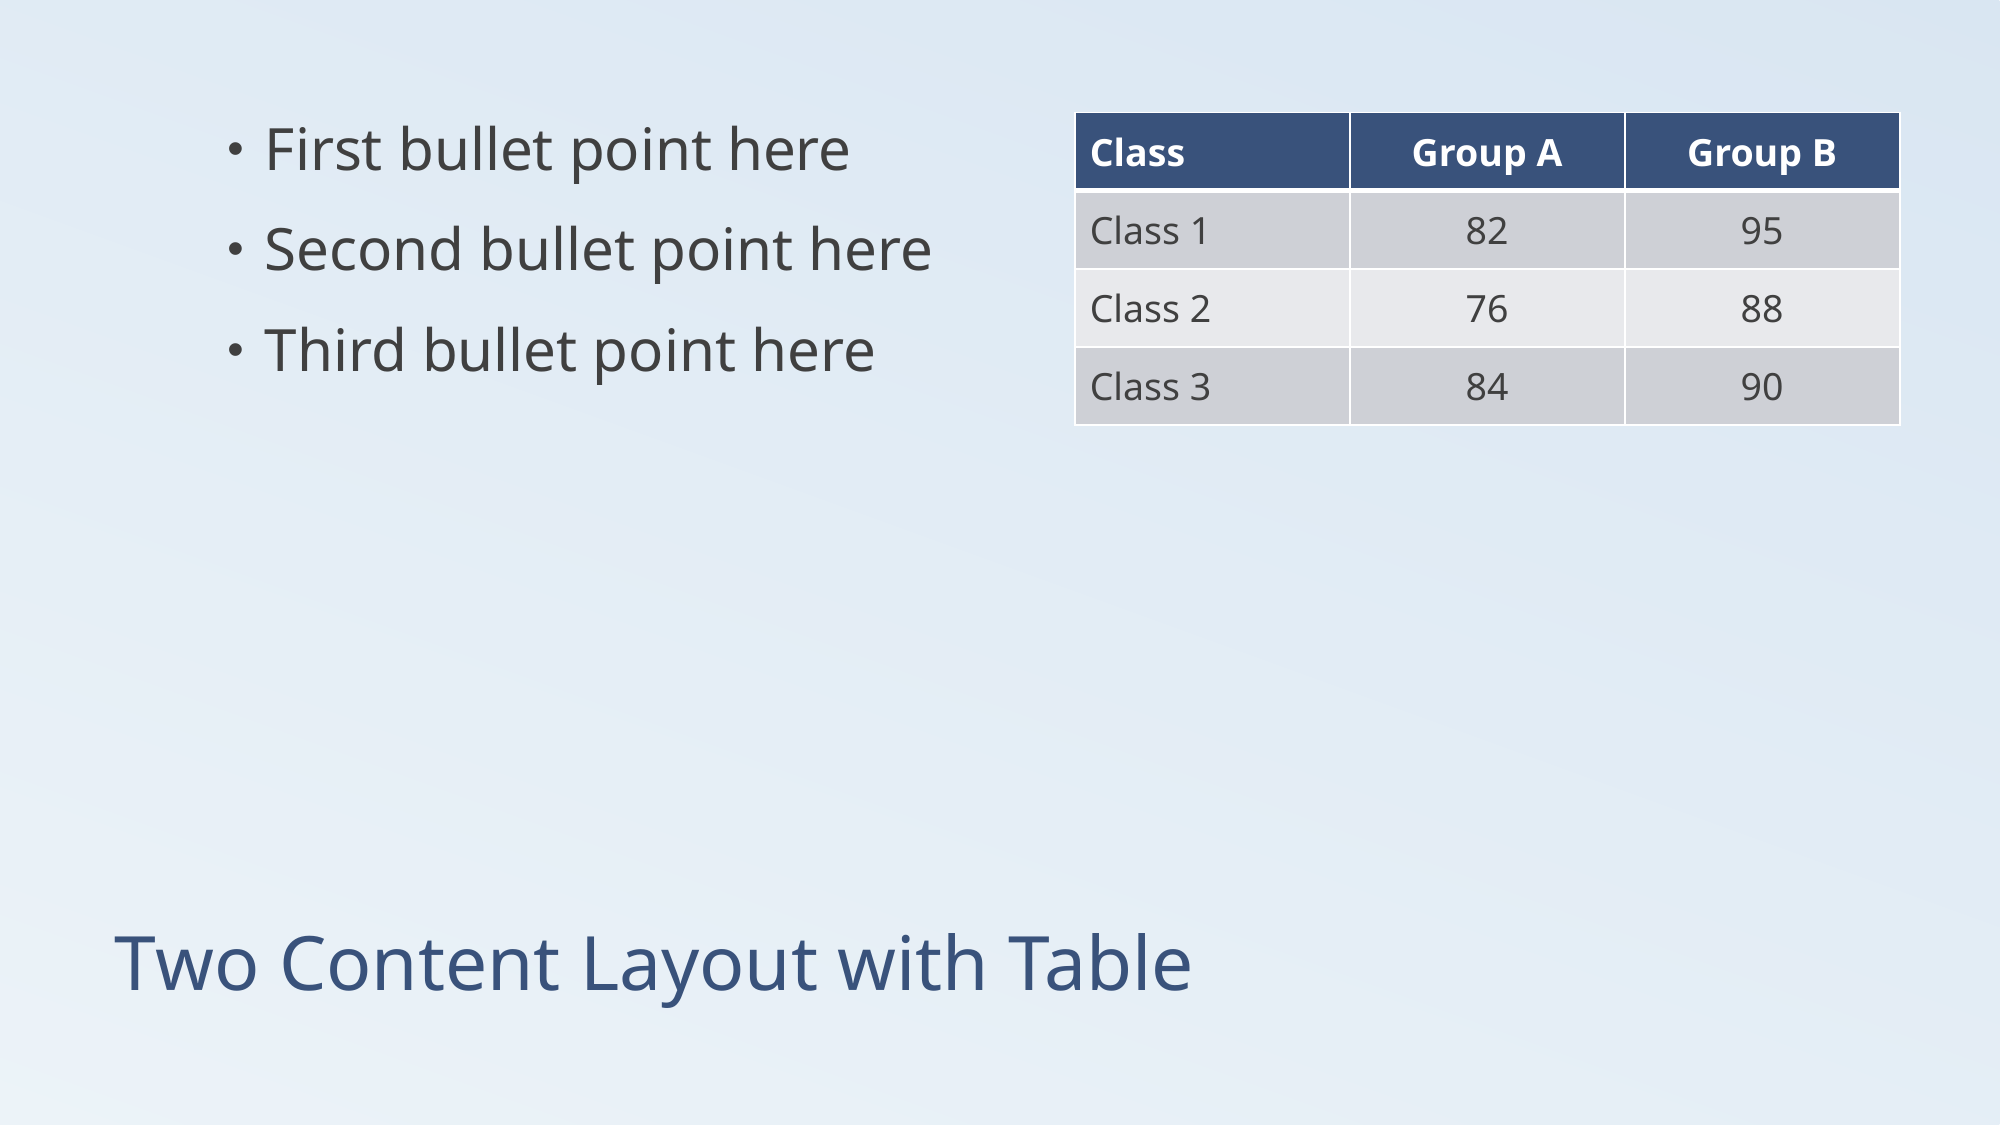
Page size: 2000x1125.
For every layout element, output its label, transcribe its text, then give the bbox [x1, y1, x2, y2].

table_cell Class 1 [1076, 193, 1349, 268]
table_cell Class 2 [1076, 270, 1349, 346]
table_cell 88 [1626, 270, 1899, 346]
table_cell 90 [1626, 348, 1899, 424]
table_cell 76 [1351, 270, 1624, 346]
table_cell Class 3 [1076, 348, 1349, 424]
table_header Class [1076, 113, 1349, 188]
table_header Group B [1626, 113, 1899, 188]
title Two Content Layout with Table [99, 837, 1900, 1013]
list First bullet point here Second bullet point here Third bullet point here [212, 112, 1038, 800]
table_header Group A [1351, 113, 1624, 188]
table_cell 82 [1351, 193, 1624, 268]
table_cell 84 [1351, 348, 1624, 424]
table_cell 95 [1626, 193, 1899, 268]
